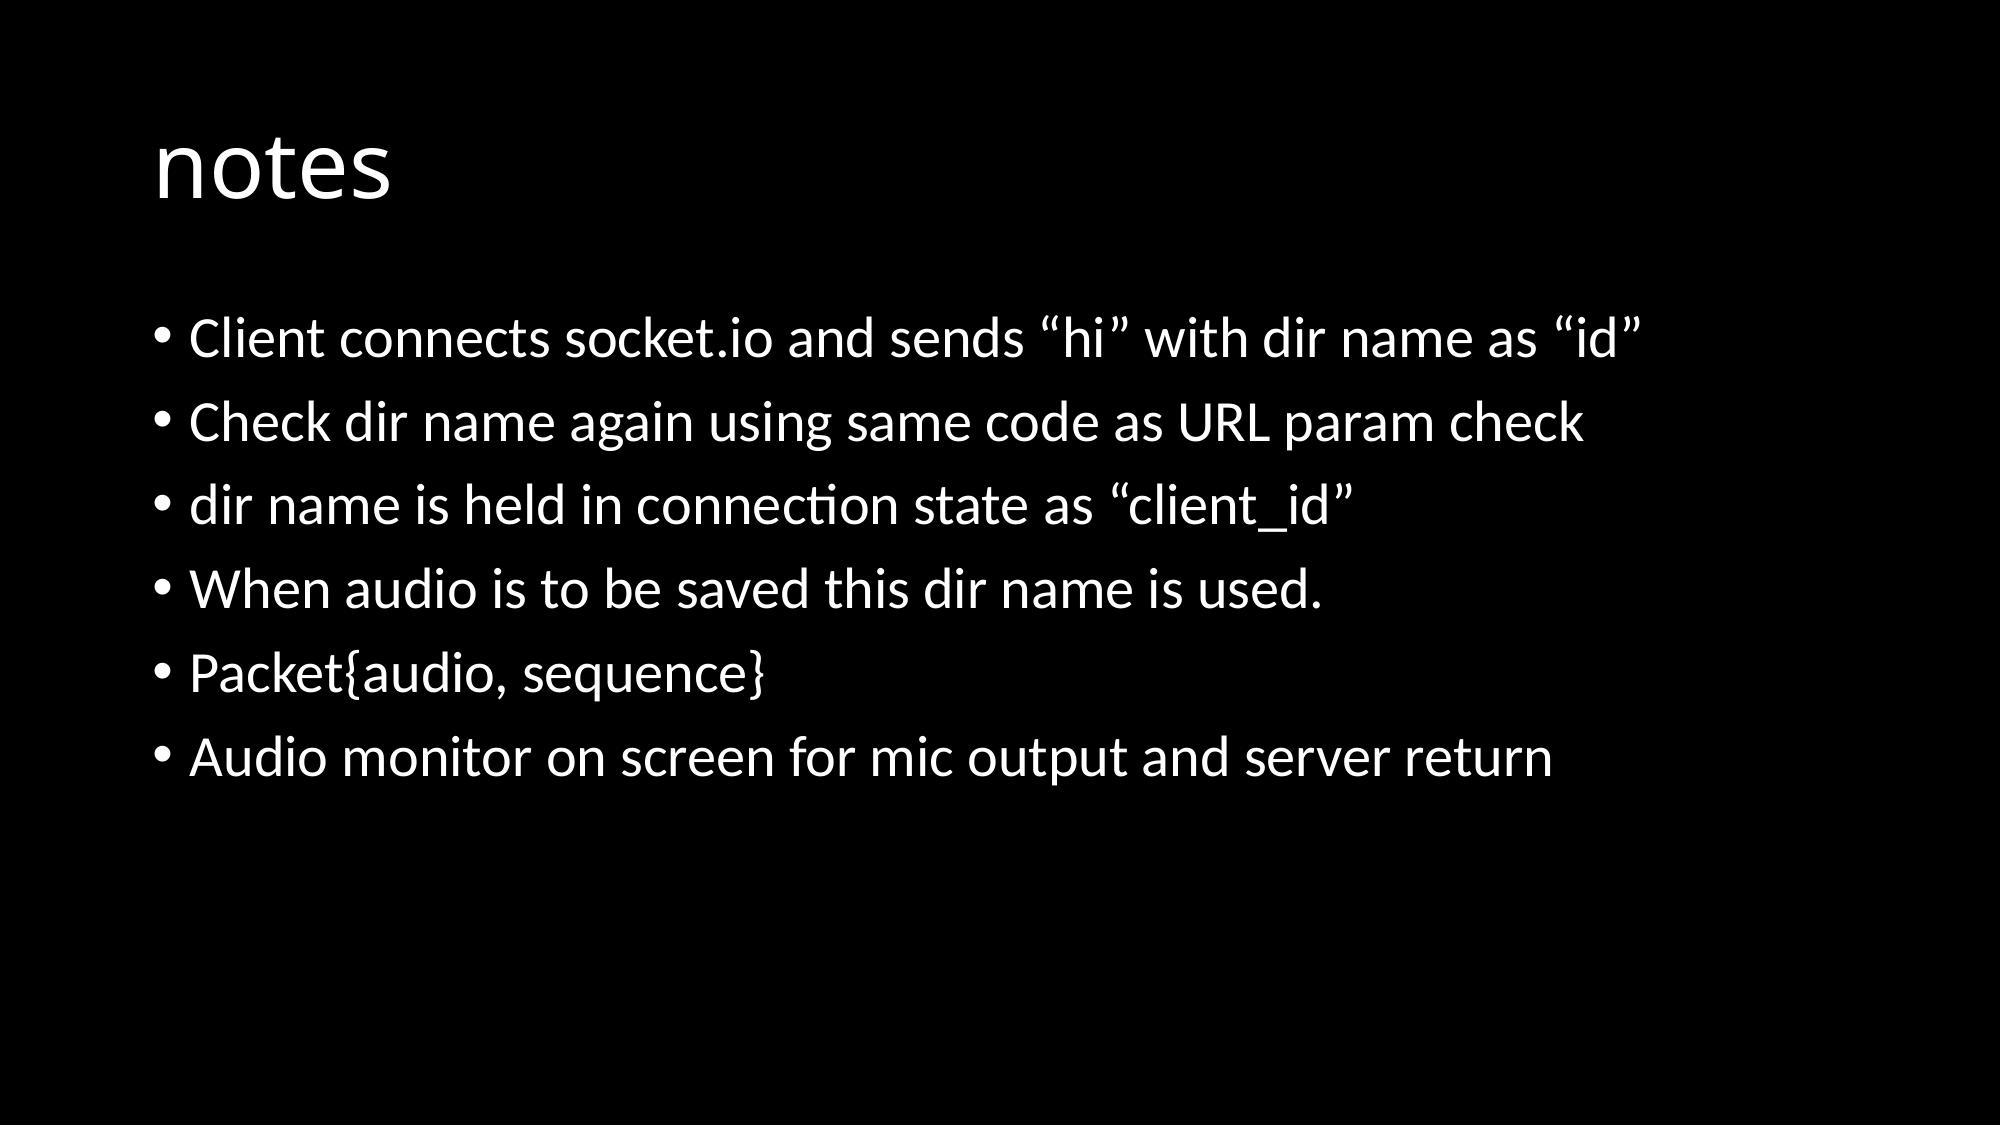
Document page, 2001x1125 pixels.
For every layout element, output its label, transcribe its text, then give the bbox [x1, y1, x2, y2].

title notes [137, 59, 1863, 278]
list Client connects socket.io and sends “hi” with dir name as “id” Check dir name again using same code as URL param check dir name is held in connection state as “client_id” When audio is to be saved this dir name is used. Packet{audio, sequence} Audio monitor on screen for mic output and server return [137, 299, 1863, 1014]
